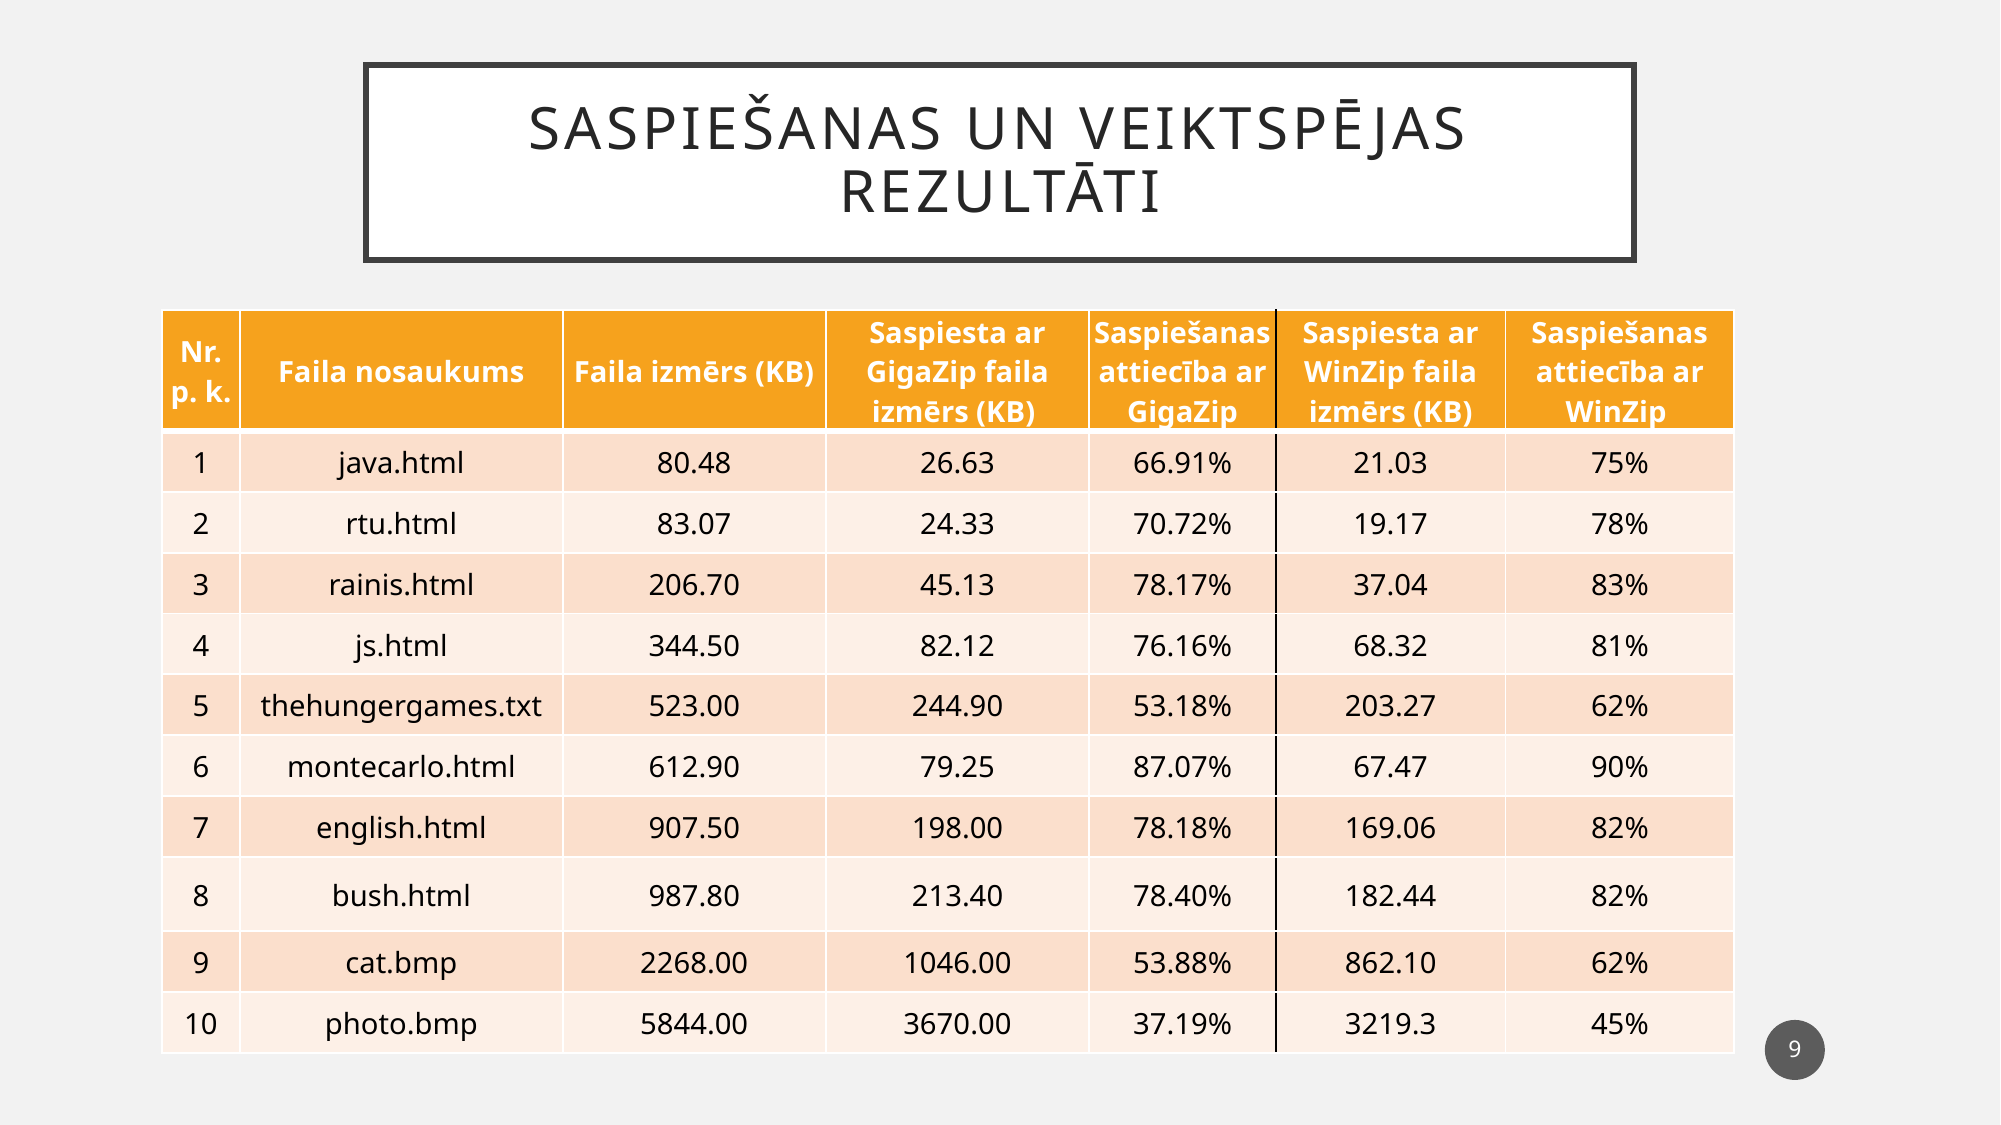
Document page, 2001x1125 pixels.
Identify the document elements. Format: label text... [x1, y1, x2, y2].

table_cell 6 [163, 736, 239, 795]
table_cell 82% [1506, 858, 1733, 930]
table_cell english.html [241, 797, 562, 856]
table_cell 82.12 [827, 614, 1088, 673]
table_cell 987.80 [564, 858, 825, 930]
table_cell 45.13 [827, 554, 1088, 613]
table_cell 244.90 [827, 675, 1088, 734]
table_cell 24.33 [827, 493, 1088, 552]
slide_number 9 [1764, 1019, 1825, 1080]
table_cell 8 [163, 858, 239, 930]
table_cell 206.70 [564, 554, 825, 613]
table_cell 70.72% [1090, 493, 1275, 552]
table_cell 78% [1506, 493, 1733, 552]
table_header Saspiesta ar GigaZip faila izmērs (KB) [827, 311, 1088, 428]
table_cell 81% [1506, 614, 1733, 673]
table_cell 5844.00 [564, 993, 825, 1052]
table_cell 1 [163, 434, 239, 491]
table_header Nr. p. k. [163, 311, 239, 428]
table_cell java.html [241, 434, 562, 491]
table_header Saspiešanas attiecība ar GigaZip [1090, 311, 1275, 428]
table_cell 67.47 [1277, 736, 1505, 795]
table_cell 169.06 [1277, 797, 1505, 856]
table_cell 78.40% [1090, 858, 1275, 930]
table_cell 90% [1506, 736, 1733, 795]
table_cell 83.07 [564, 493, 825, 552]
table_cell 862.10 [1277, 932, 1505, 991]
table_cell 26.63 [827, 434, 1088, 491]
table_cell 66.91% [1090, 434, 1275, 491]
table_cell 2268.00 [564, 932, 825, 991]
table_cell 4 [163, 614, 239, 673]
table_cell 203.27 [1277, 675, 1505, 734]
table_cell 53.18% [1090, 675, 1275, 734]
table_cell 3 [163, 554, 239, 613]
table_cell 9 [163, 932, 239, 991]
table_header Saspiesta ar WinZip faila izmērs (KB) [1277, 311, 1505, 428]
table_cell 7 [163, 797, 239, 856]
table_cell 45% [1506, 993, 1733, 1052]
table_cell 198.00 [827, 797, 1088, 856]
table_cell 19.17 [1277, 493, 1505, 552]
table_cell js.html [241, 614, 562, 673]
table_cell bush.html [241, 858, 562, 930]
table_cell 3670.00 [827, 993, 1088, 1052]
table_cell 80.48 [564, 434, 825, 491]
table_cell 82% [1506, 797, 1733, 856]
table_header Faila izmērs (KB) [564, 311, 825, 428]
table_cell 5 [163, 675, 239, 734]
table_cell 612.90 [564, 736, 825, 795]
table_cell 83% [1506, 554, 1733, 613]
table_cell 76.16% [1090, 614, 1275, 673]
title Saspiešanas un veiktspējas rezultāti [363, 62, 1637, 263]
table_cell 2 [163, 493, 239, 552]
table_cell 78.18% [1090, 797, 1275, 856]
table_cell 523.00 [564, 675, 825, 734]
table_cell 75% [1506, 434, 1733, 491]
table_cell 3219.3 [1277, 993, 1505, 1052]
table_cell 79.25 [827, 736, 1088, 795]
table_cell cat.bmp [241, 932, 562, 991]
table_cell 68.32 [1277, 614, 1505, 673]
table_cell rtu.html [241, 493, 562, 552]
table_cell 344.50 [564, 614, 825, 673]
table_header Faila nosaukums [241, 311, 562, 428]
table_cell 87.07% [1090, 736, 1275, 795]
table_cell 21.03 [1277, 434, 1505, 491]
table_cell rainis.html [241, 554, 562, 613]
table_cell 37.04 [1277, 554, 1505, 613]
table_cell 10 [163, 993, 239, 1052]
table_cell 213.40 [827, 858, 1088, 930]
table_cell 907.50 [564, 797, 825, 856]
table_cell 53.88% [1090, 932, 1275, 991]
table_cell 1046.00 [827, 932, 1088, 991]
table_cell thehungergames.txt [241, 675, 562, 734]
table_cell 62% [1506, 675, 1733, 734]
table_cell 62% [1506, 932, 1733, 991]
table_cell 182.44 [1277, 858, 1505, 930]
table_cell 37.19% [1090, 993, 1275, 1052]
table_header Saspiešanas attiecība ar WinZip [1506, 311, 1733, 428]
table_cell 78.17% [1090, 554, 1275, 613]
table_cell photo.bmp [241, 993, 562, 1052]
table_cell montecarlo.html [241, 736, 562, 795]
